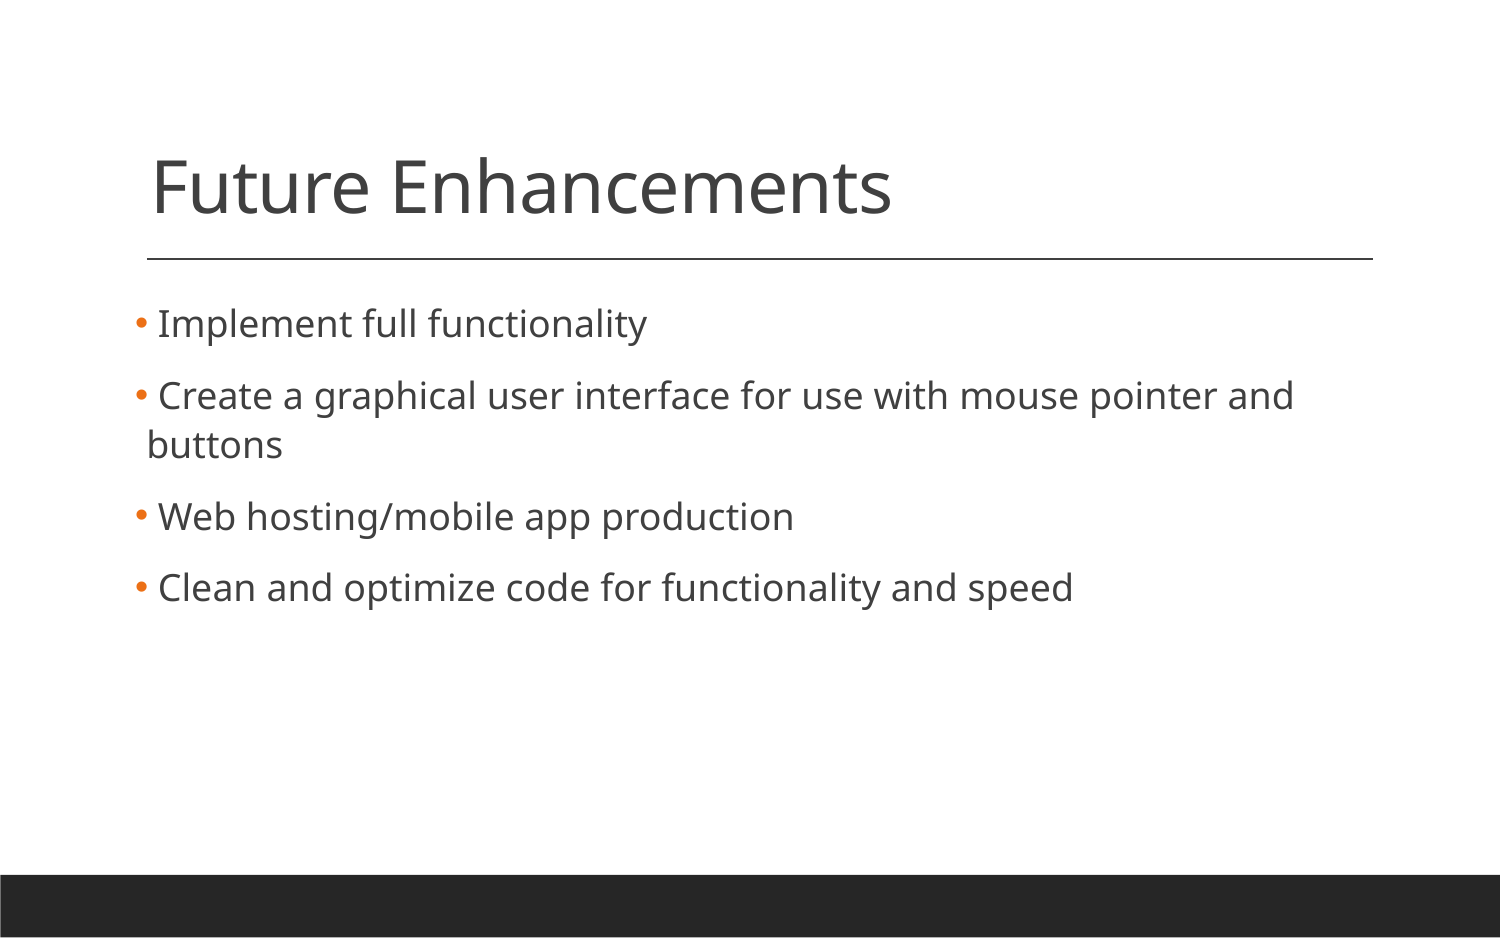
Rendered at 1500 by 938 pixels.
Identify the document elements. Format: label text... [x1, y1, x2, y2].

list Implement full functionality Create a graphical user interface for use with mouse pointer and buttons Web hosting/mobile app production Clean and optimize code for functionality and speed [135, 288, 1373, 803]
title Future Enhancements [135, 39, 1373, 238]
